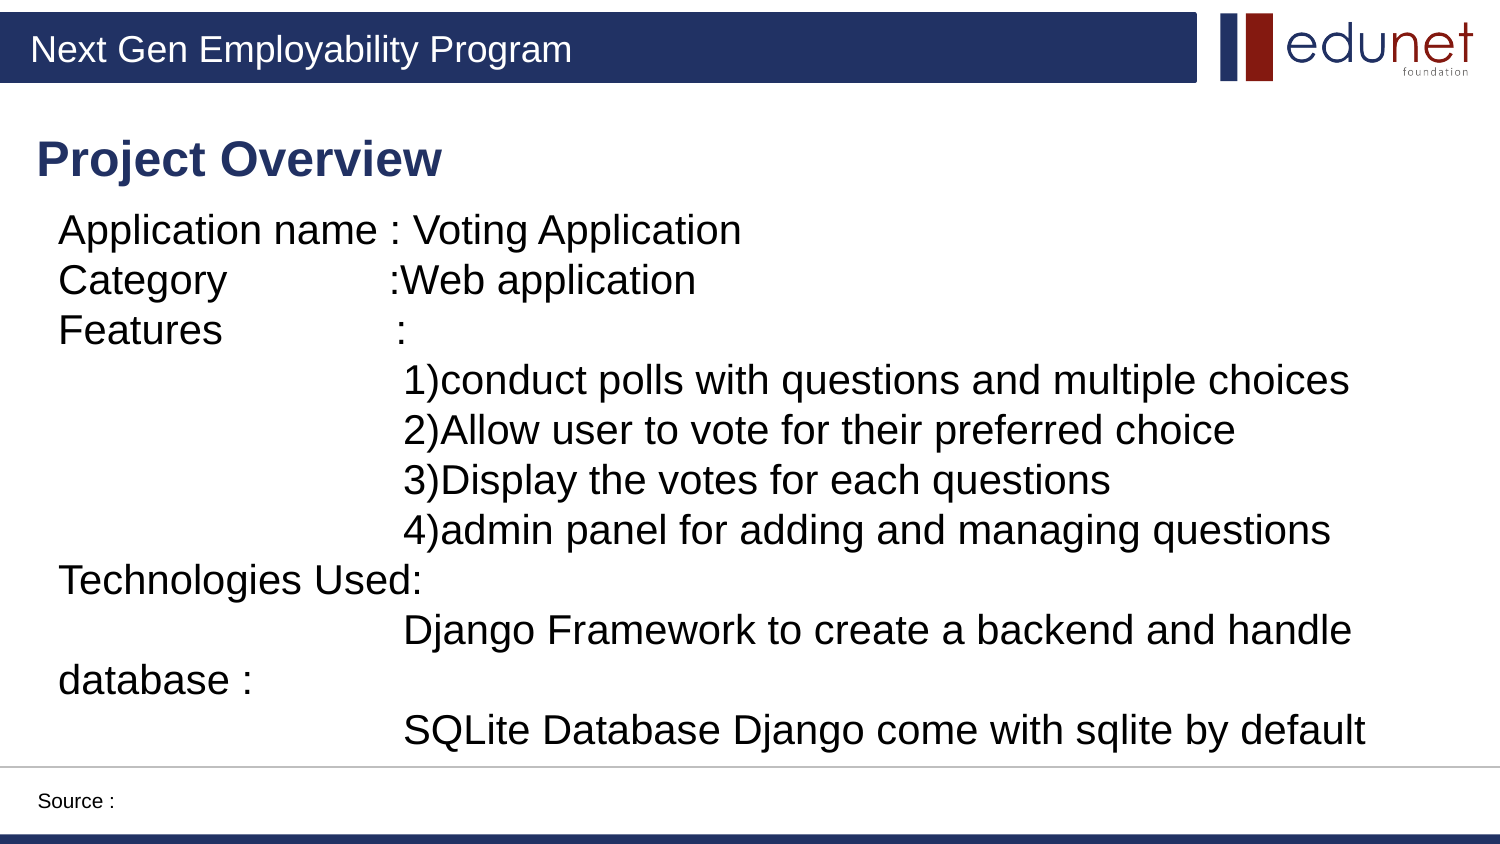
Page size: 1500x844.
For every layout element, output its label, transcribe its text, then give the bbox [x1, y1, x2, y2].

text_box Application name : Voting Application Category :Web application Features : 1)conduct polls with questions and multiple choices 2)Allow user to vote for their preferred choice 3)Display the votes for each questions 4)admin panel for adding and managing questions Technologies Used: Django Framework to create a backend and handle database : SQLite Database Django come with sqlite by default [43, 195, 1461, 761]
picture [1279, 14, 1482, 83]
text_box Source : [22, 776, 139, 826]
title Project Overview [21, 111, 504, 165]
